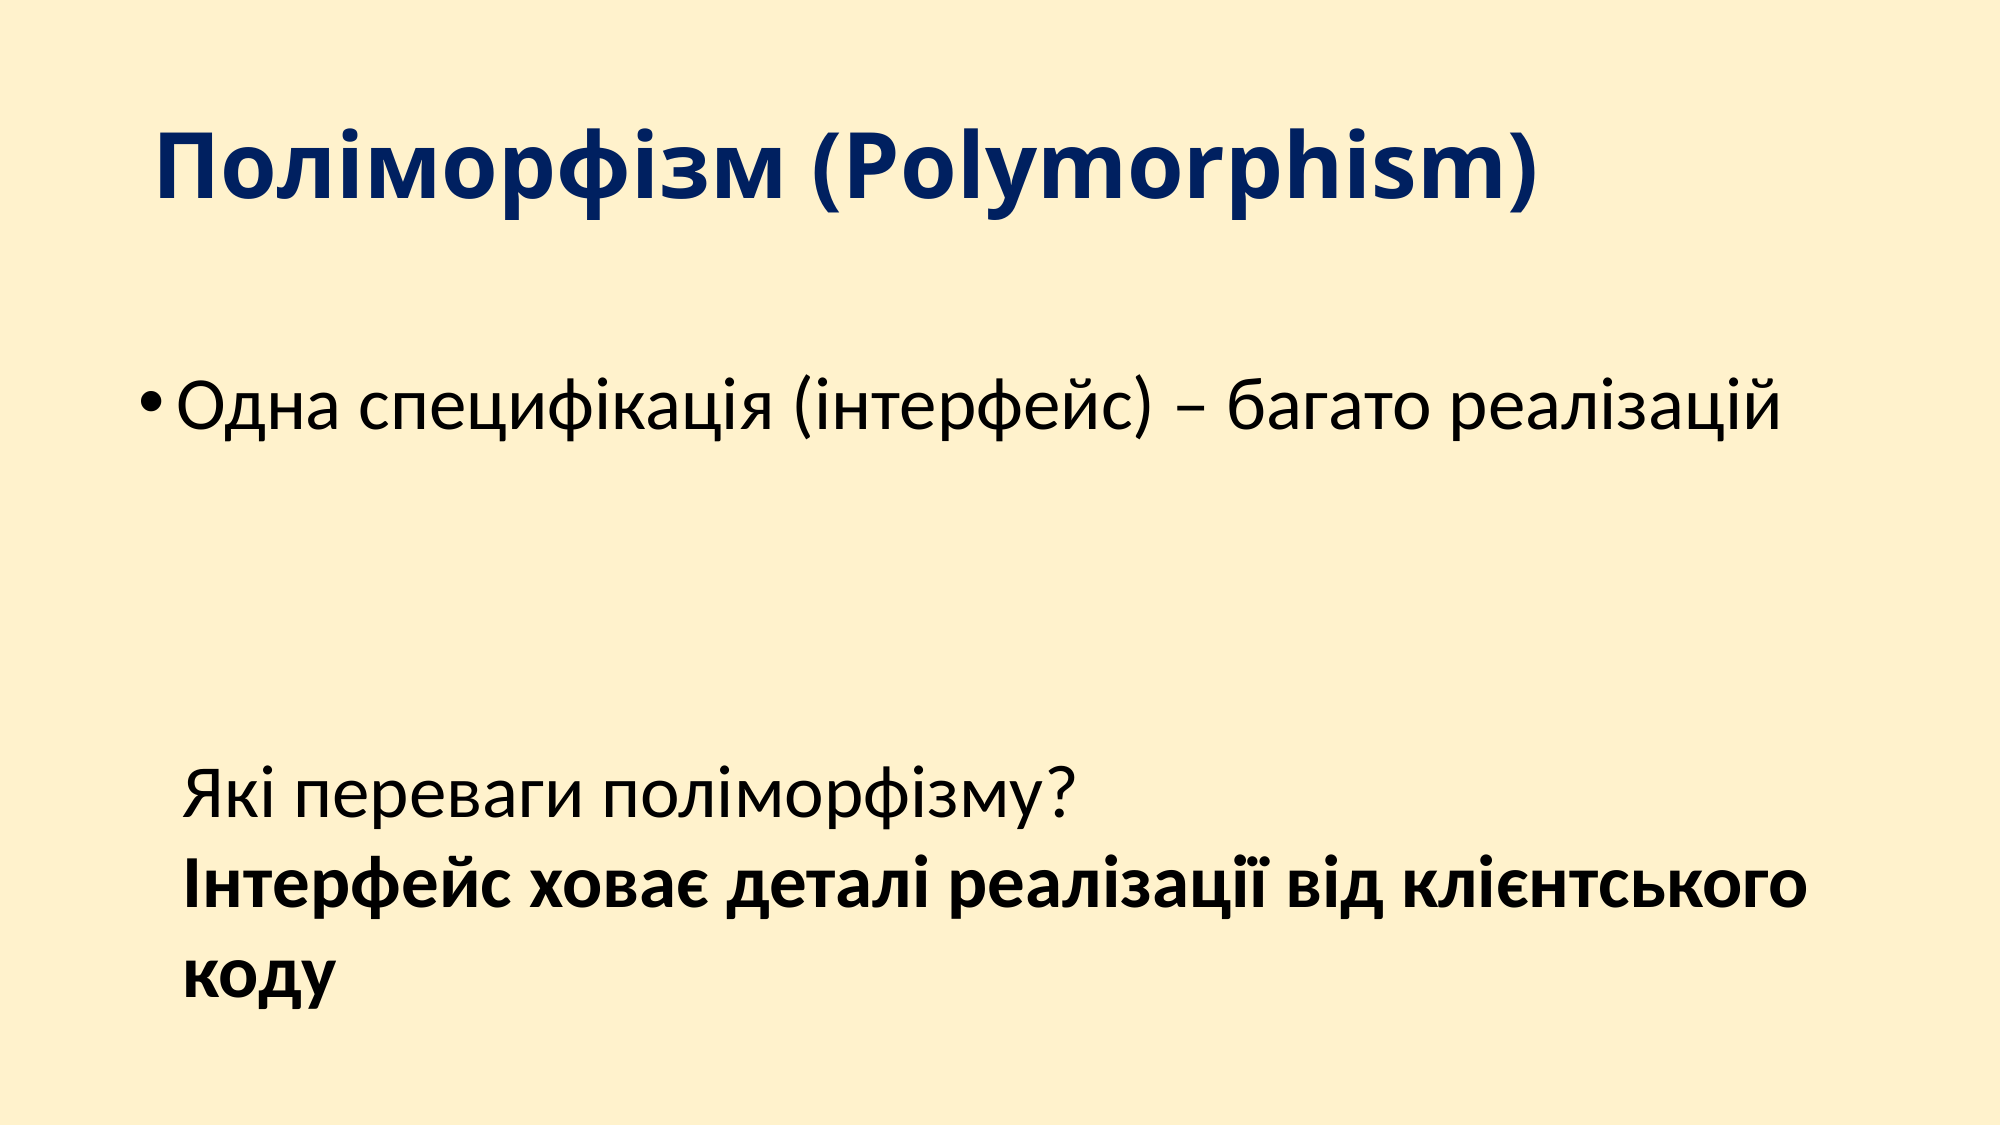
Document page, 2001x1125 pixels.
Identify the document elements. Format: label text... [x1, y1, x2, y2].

text_box Які переваги поліморфізму? Інтерфейс ховає деталі реалізації від клієнтського коду [168, 734, 1849, 1020]
list Одна специфікація (інтерфейс) – багато реалізацій [123, 357, 1849, 532]
title Поліморфізм (Polymorphism) [137, 59, 1863, 278]
